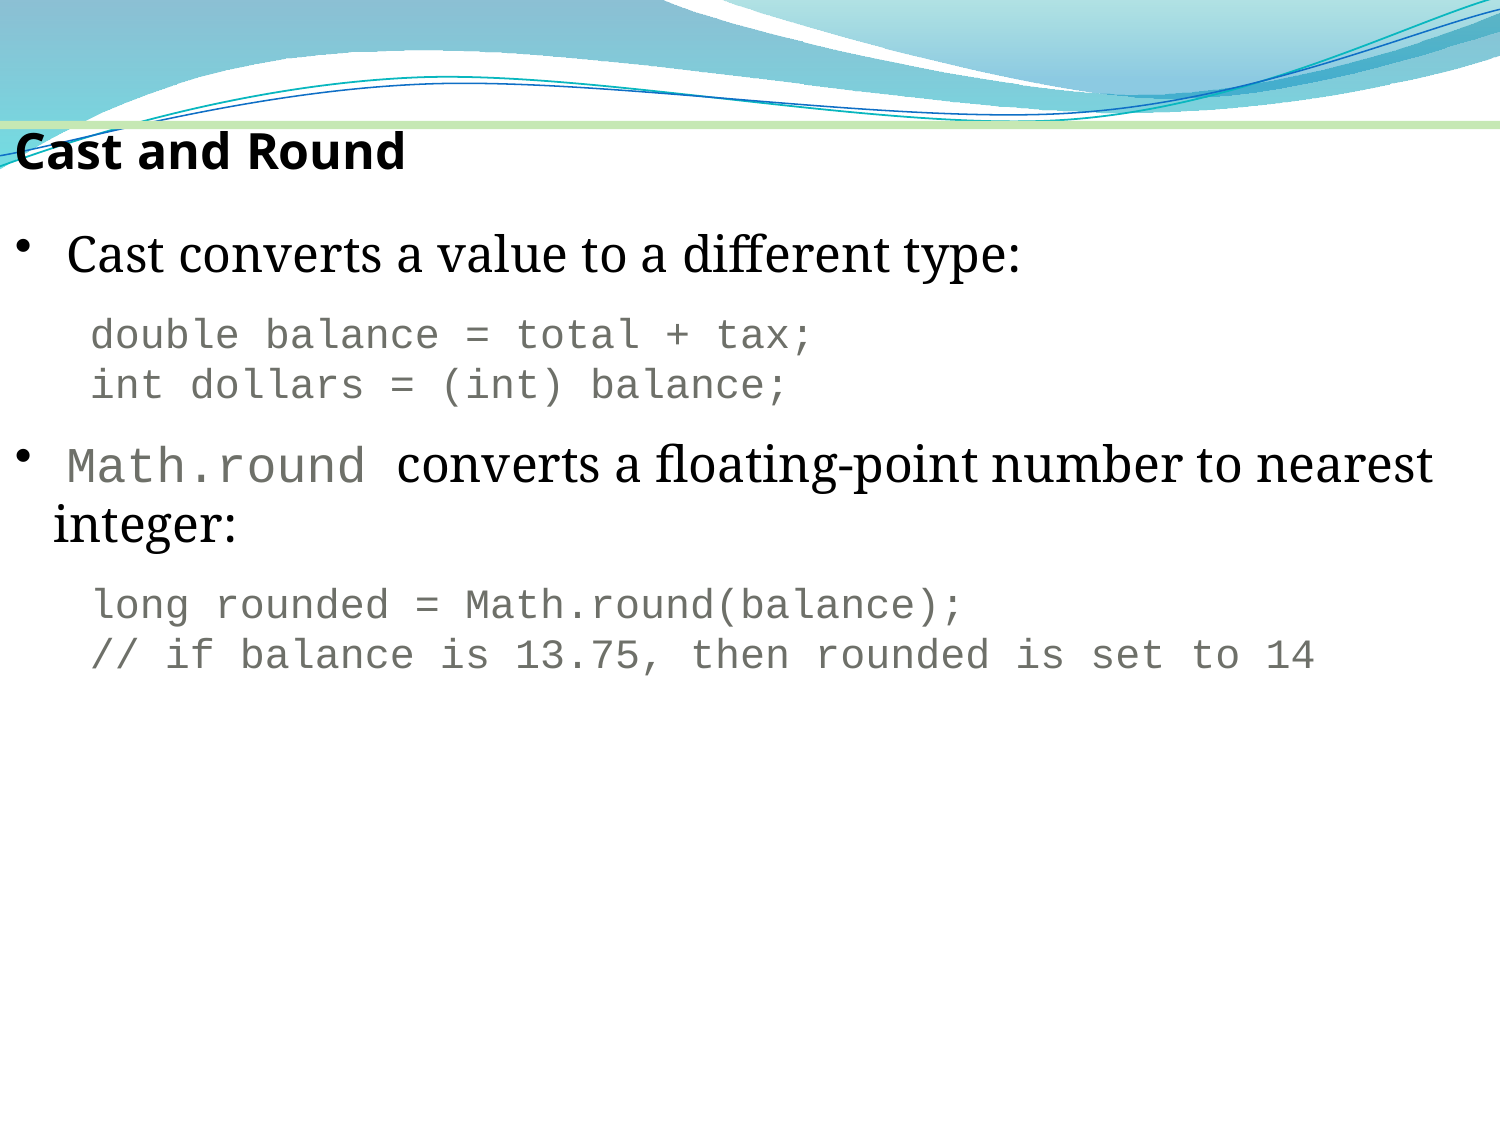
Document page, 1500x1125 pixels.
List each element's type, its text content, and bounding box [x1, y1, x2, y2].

text_box Cast and Round [0, 111, 1150, 187]
text_box Cast converts a value to a different type: double balance = total + tax; int dollars = (int) balance; Math.round converts a floating-point number to nearest integer: long rounded = Math.round(balance); // if balance is 13.75, then rounded is set to 14 [0, 214, 1500, 685]
